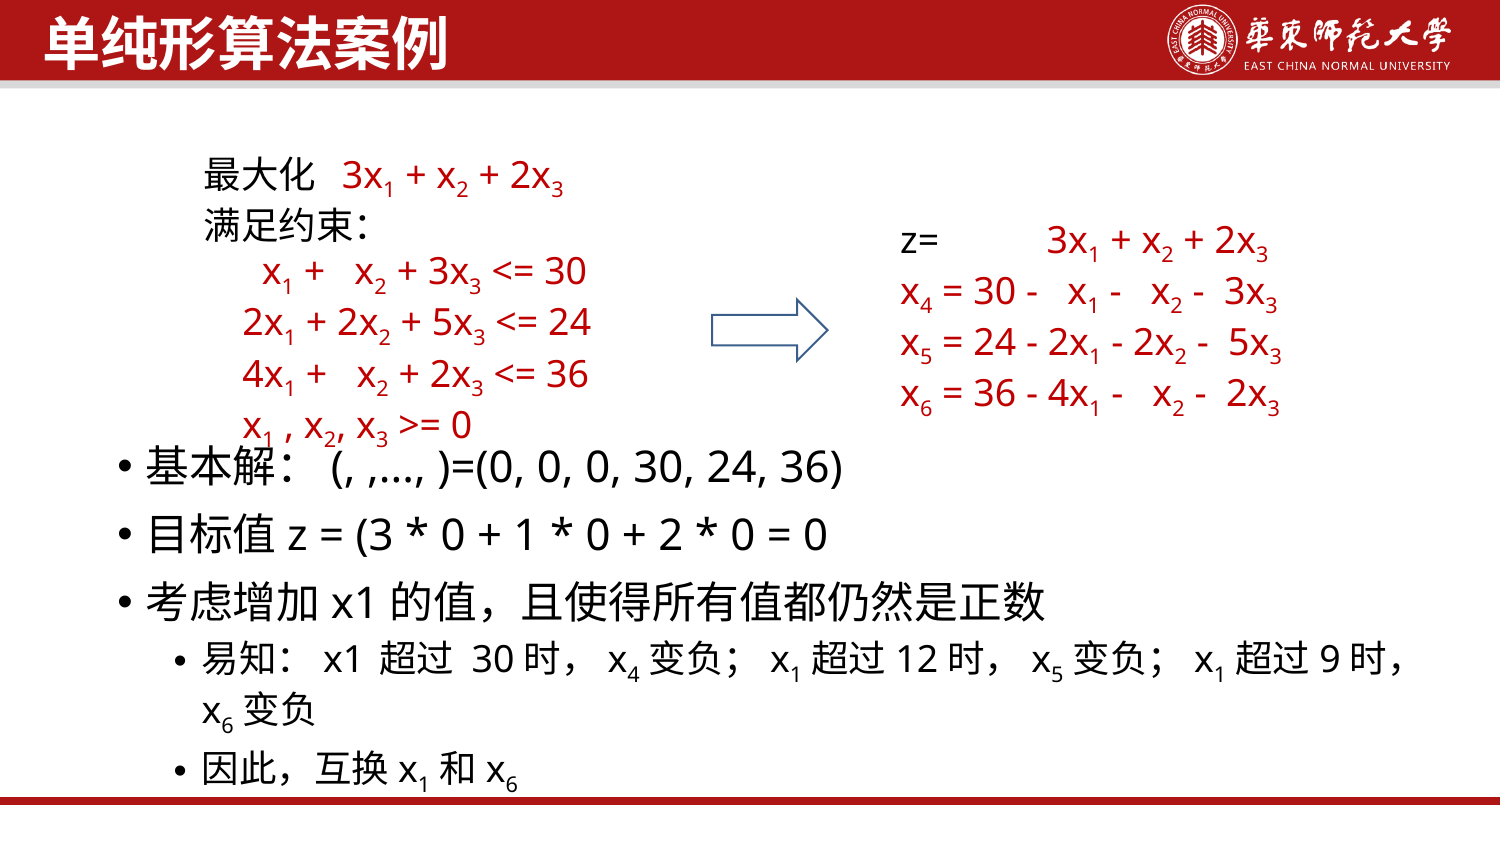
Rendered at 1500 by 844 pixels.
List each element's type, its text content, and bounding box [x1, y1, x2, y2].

picture [1113, 0, 1500, 165]
text_box [711, 297, 830, 364]
text_box z= 3x1 + x2 + 2x3 x4 = 30 - x1 - x2 - 3x3 x5 = 24 - 2x1 - 2x2 - 5x3 x6 = 36 - 4x1 - x2 - 2x3 [885, 208, 1307, 428]
text_box 最大化 3x1 + x2 + 2x3 满足约束： x1 + x2 + 3x3 <= 30 2x1 + 2x2 + 5x3 <= 24 4x1 + x2 + 2x3 <= 36 x1 , x2, x3 >= 0 [188, 143, 606, 460]
text_box 单纯形算法案例 [31, 9, 1178, 98]
